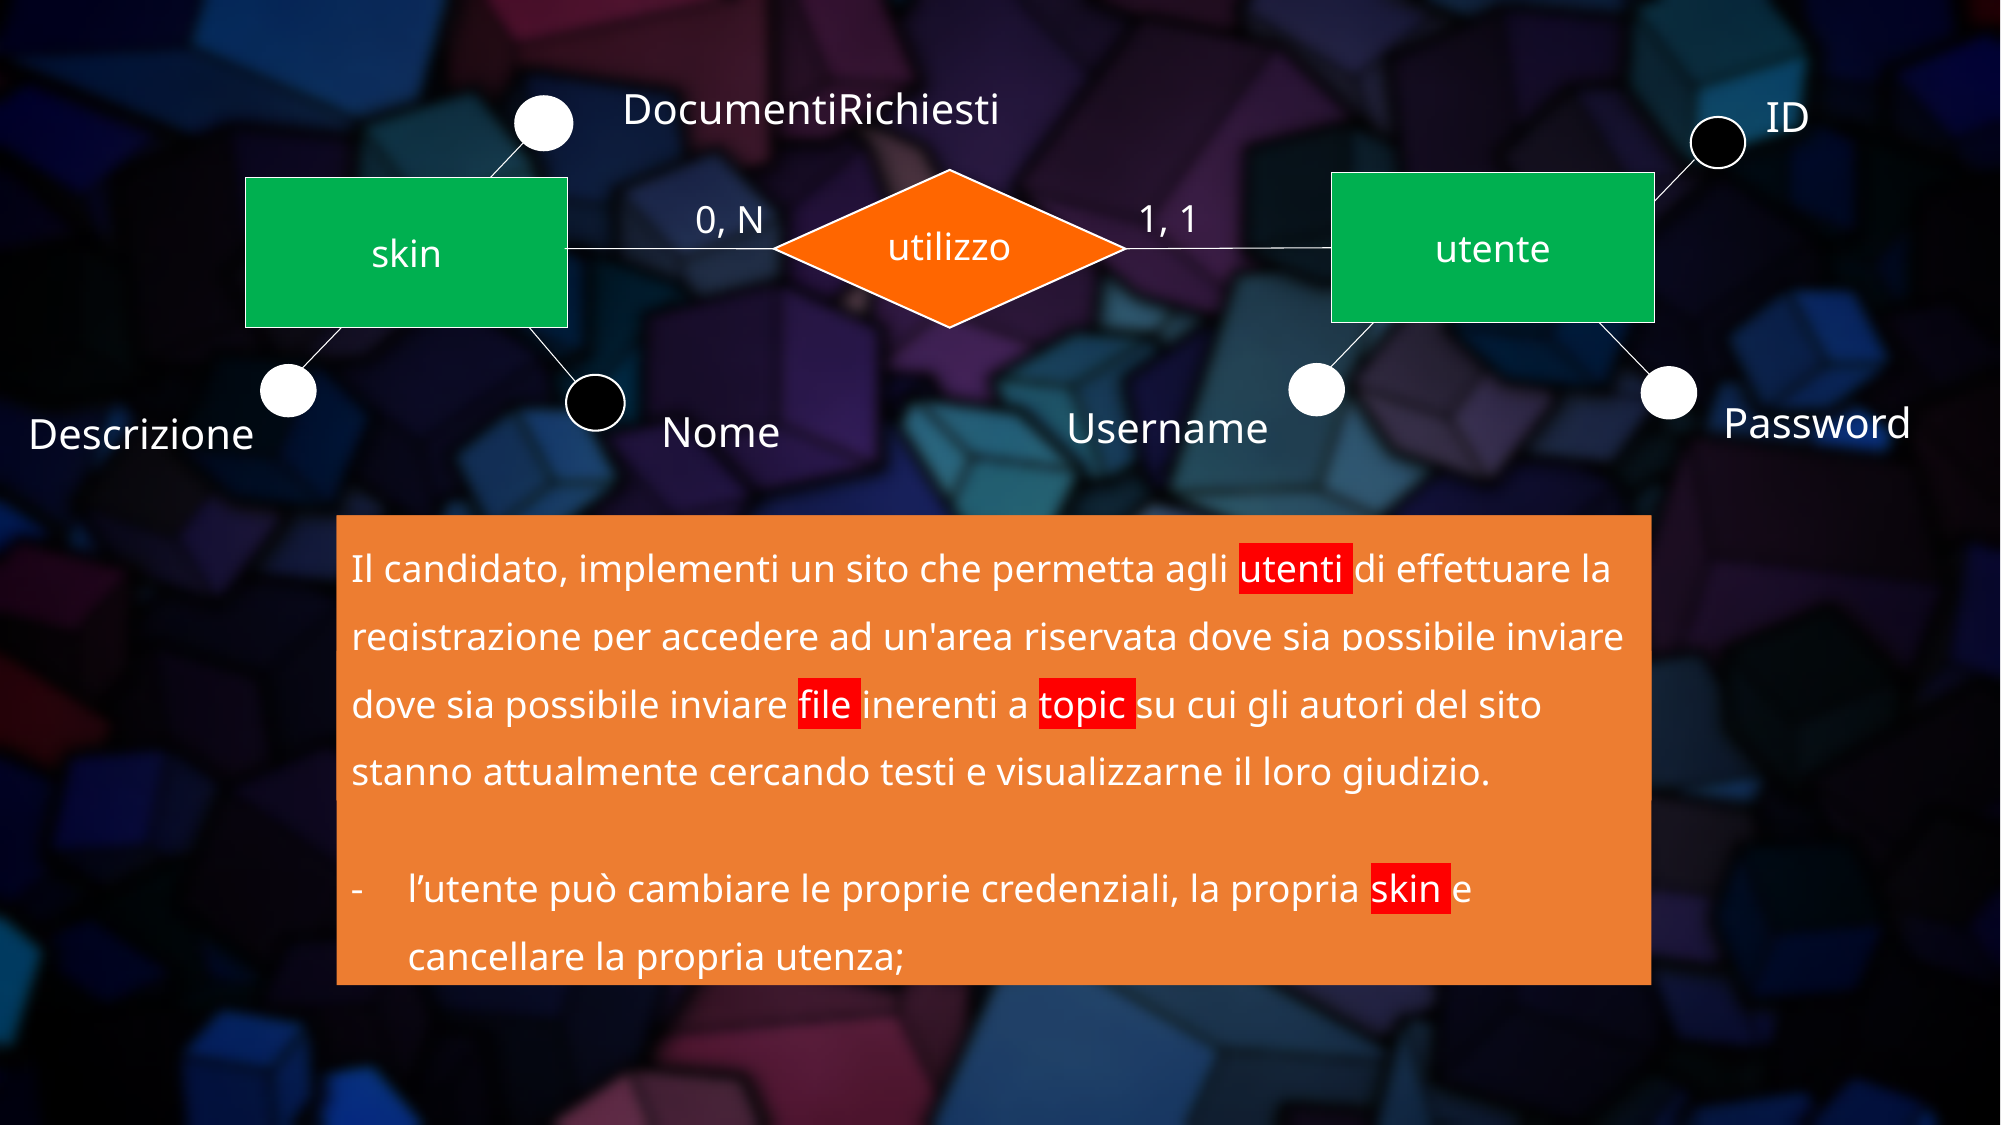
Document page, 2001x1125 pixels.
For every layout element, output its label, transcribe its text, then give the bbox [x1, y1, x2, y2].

text_box DocumentiRichiesti [607, 75, 1015, 141]
text_box 1, 1 [1122, 187, 1216, 248]
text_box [1289, 310, 1385, 416]
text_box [527, 329, 624, 432]
text_box Descrizione [13, 400, 270, 466]
text_box Nome [646, 398, 796, 464]
text_box skin [245, 177, 568, 328]
text_box utilizzo [872, 215, 1027, 276]
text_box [1593, 316, 1697, 419]
text_box utente [1331, 172, 1655, 323]
text_box Il candidato, implementi un sito che permetta agli utenti di effettuare la registrazione per accedere ad un'area riservata dove sia possibile inviare file inerenti a topic su cui gli autori del sito stanno attualmente cercando testi e visualizzarne il loro giudizio. l’utente può cambiare le proprie credenziali, la propria skin e cancellare la propria utenza; [336, 801, 1652, 986]
text_box ID [1750, 83, 1826, 149]
text_box [774, 168, 1126, 329]
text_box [470, 96, 573, 198]
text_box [261, 311, 357, 417]
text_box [1640, 116, 1746, 216]
text_box 0, N [680, 188, 780, 249]
picture [0, 0, 2001, 1125]
text_box Username [1051, 394, 1284, 459]
text_box dove sia possibile inviare file inerenti a topic su cui gli autori del sito stanno attualmente cercando testi e visualizzarne il loro giudizio. [336, 650, 1652, 801]
text_box Password [1708, 389, 1927, 454]
text_box Il candidato, implementi un sito che permetta agli utenti di effettuare la registrazione per accedere ad un'area riservata dove sia possibile inviare file inerenti a topic su cui gli autori del sito stanno attualmente cercando testi e visualizzarne il loro giudizio. [336, 515, 1652, 650]
